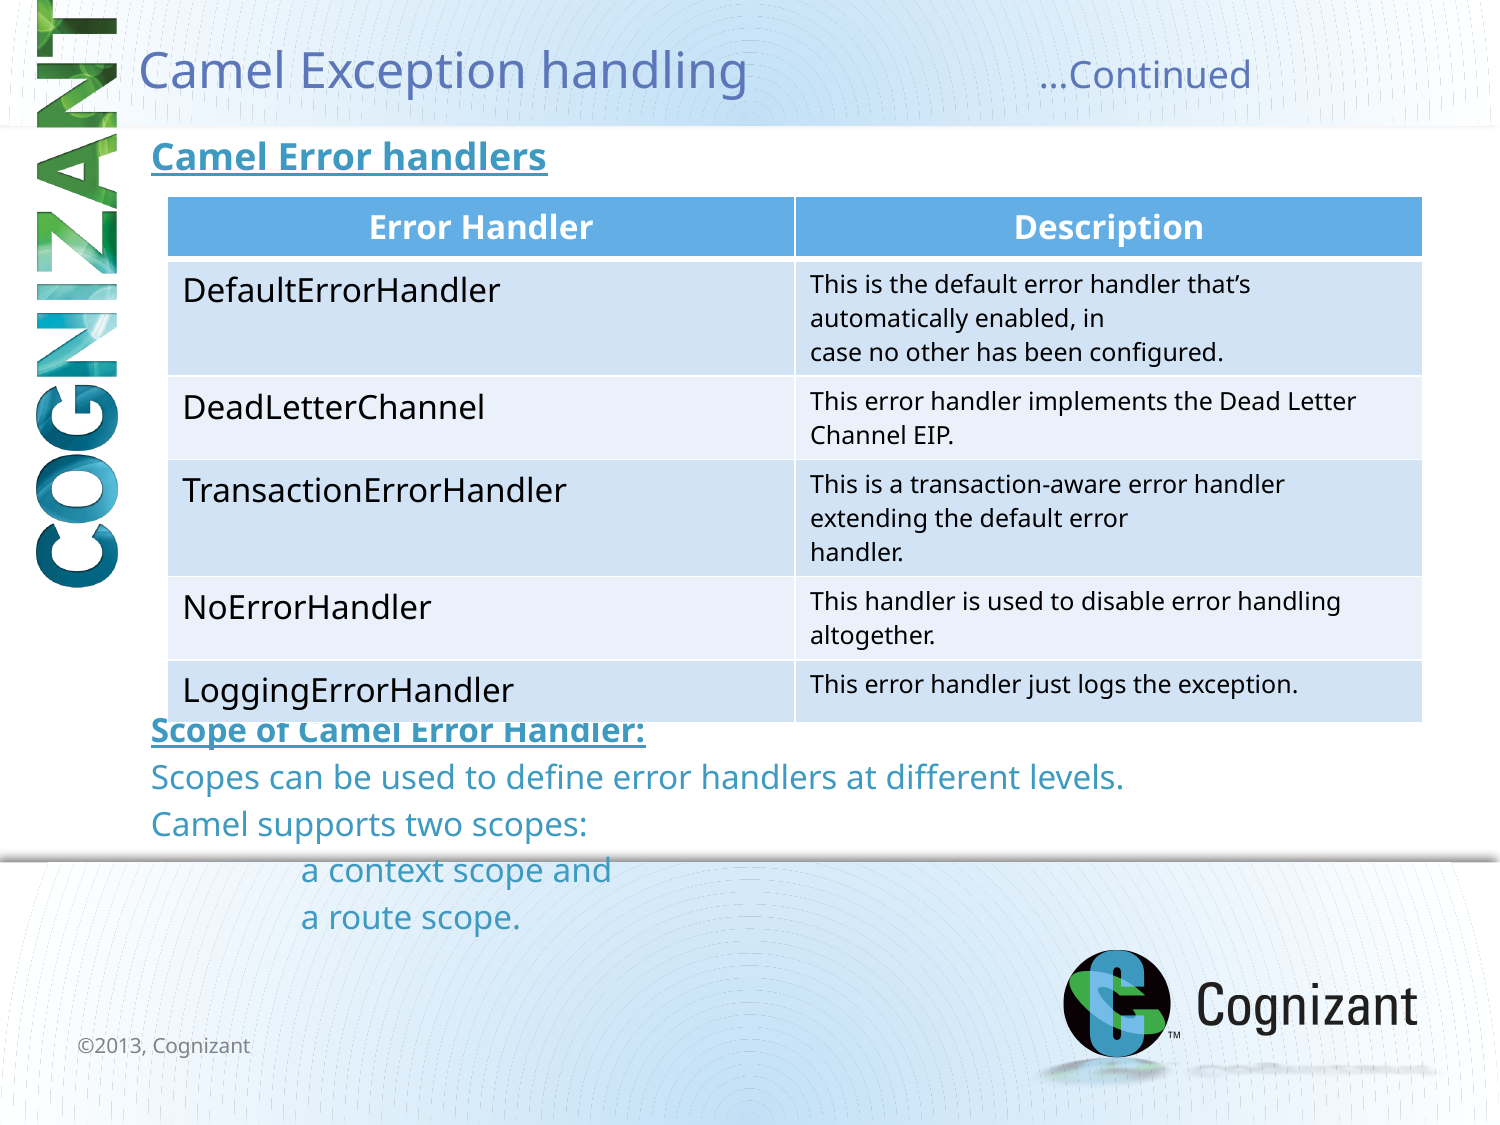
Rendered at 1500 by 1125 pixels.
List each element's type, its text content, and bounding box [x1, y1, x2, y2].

title Camel Exception handling …Continued [123, 0, 1483, 106]
table_cell LoggingErrorHandler [168, 661, 794, 722]
picture [987, 937, 1473, 1116]
table_cell This handler is used to disable error handling altogether. [796, 577, 1422, 659]
table_cell This is a transaction-aware error handler extending the default error handler. [796, 460, 1422, 576]
table_cell DefaultErrorHandler [168, 262, 794, 375]
table_header Description [796, 197, 1422, 256]
picture [30, 0, 125, 593]
table_cell This is the default error handler that’s automatically enabled, in case no other has been configured. [796, 262, 1422, 375]
subtitle Camel Error handlers Scope of Camel Error Handler: Scopes can be used to define error handlers at different levels. Camel supports two scopes: a context scope and a route scope. [135, 125, 1448, 953]
table_cell This error handler just logs the exception. [796, 661, 1422, 722]
table_cell This error handler implements the Dead Letter Channel EIP. [796, 377, 1422, 459]
table_header Error Handler [168, 197, 794, 256]
table_cell DeadLetterChannel [168, 377, 794, 459]
table_cell NoErrorHandler [168, 577, 794, 659]
table_cell TransactionErrorHandler [168, 460, 794, 576]
